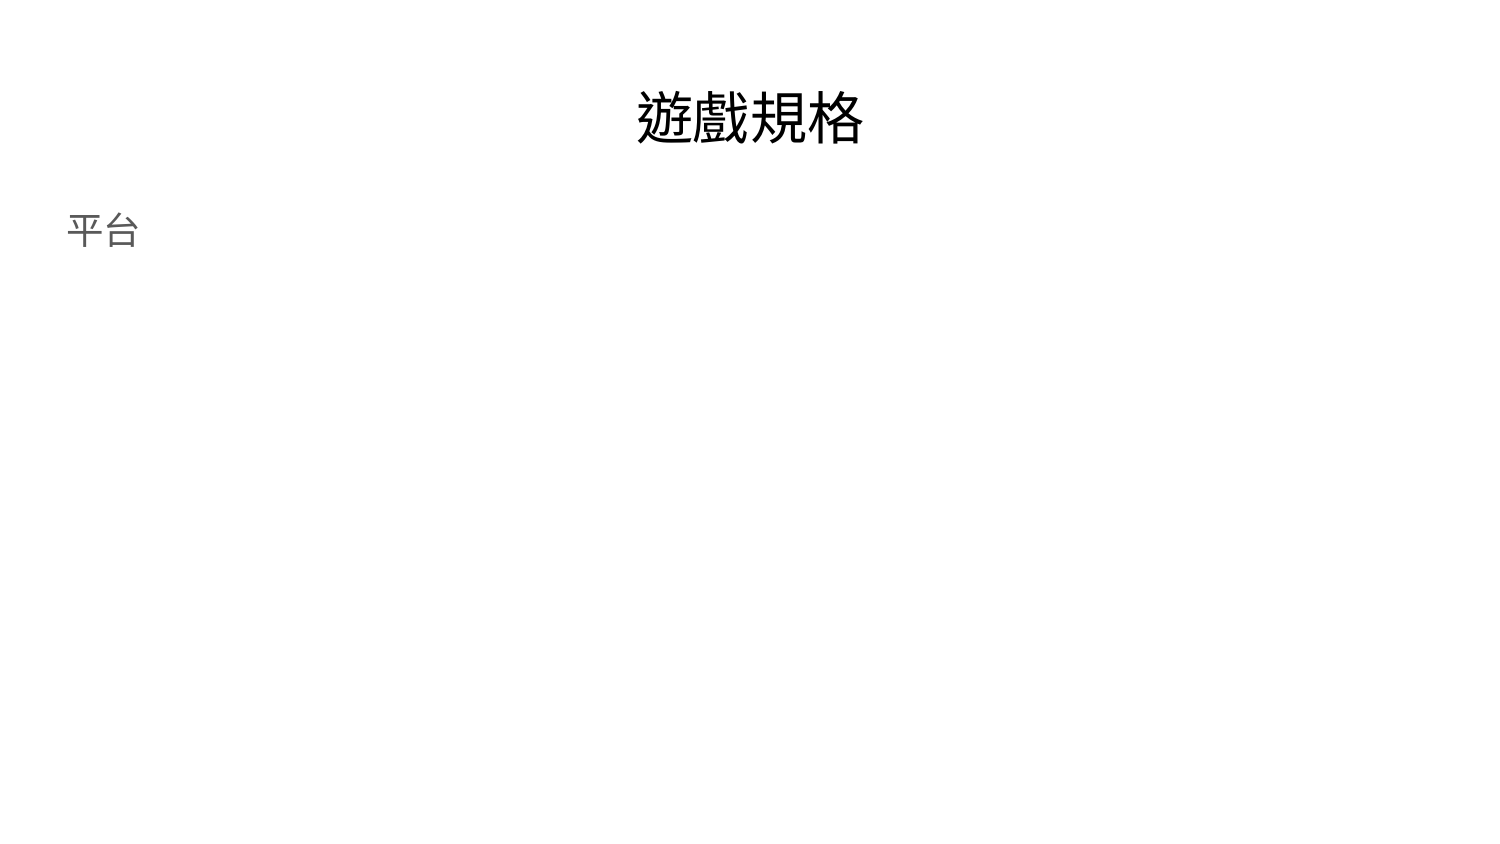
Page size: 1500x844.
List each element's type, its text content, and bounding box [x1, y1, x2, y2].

title 遊戲規格 [51, 72, 1449, 167]
list 平台 [51, 189, 1449, 750]
